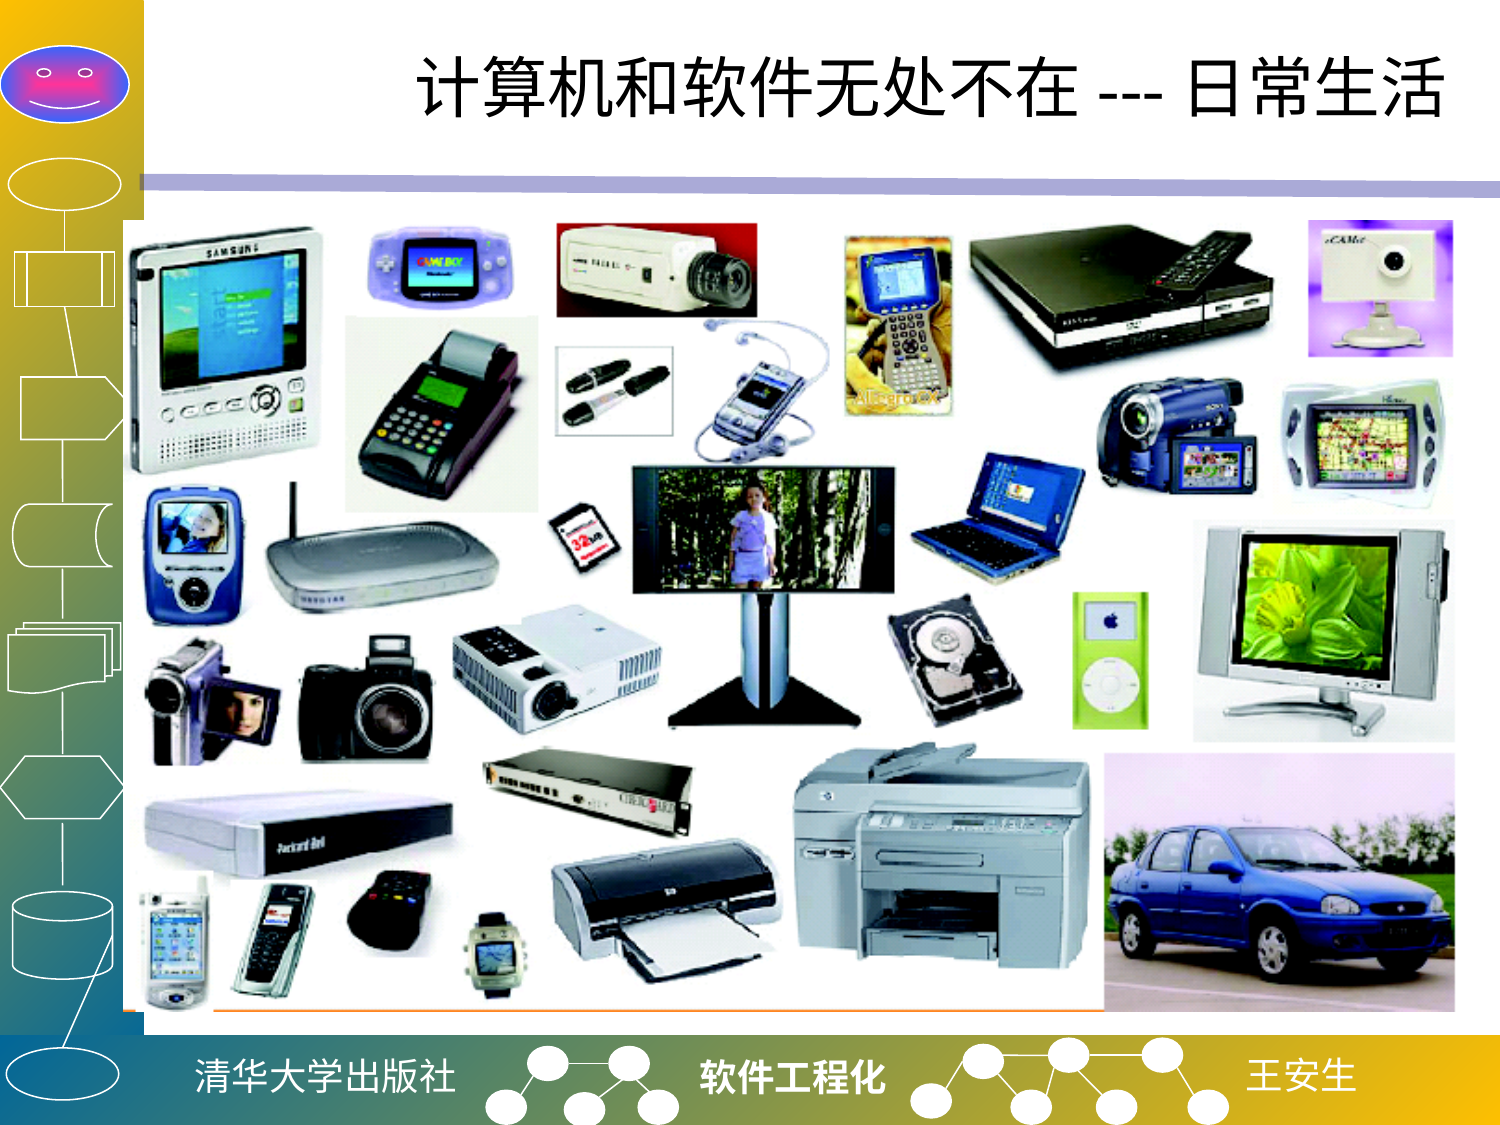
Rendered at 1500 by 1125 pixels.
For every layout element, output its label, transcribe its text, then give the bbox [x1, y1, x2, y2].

title 计算机和软件无处不在---日常生活 [187, 24, 1463, 147]
picture [123, 220, 1459, 1019]
